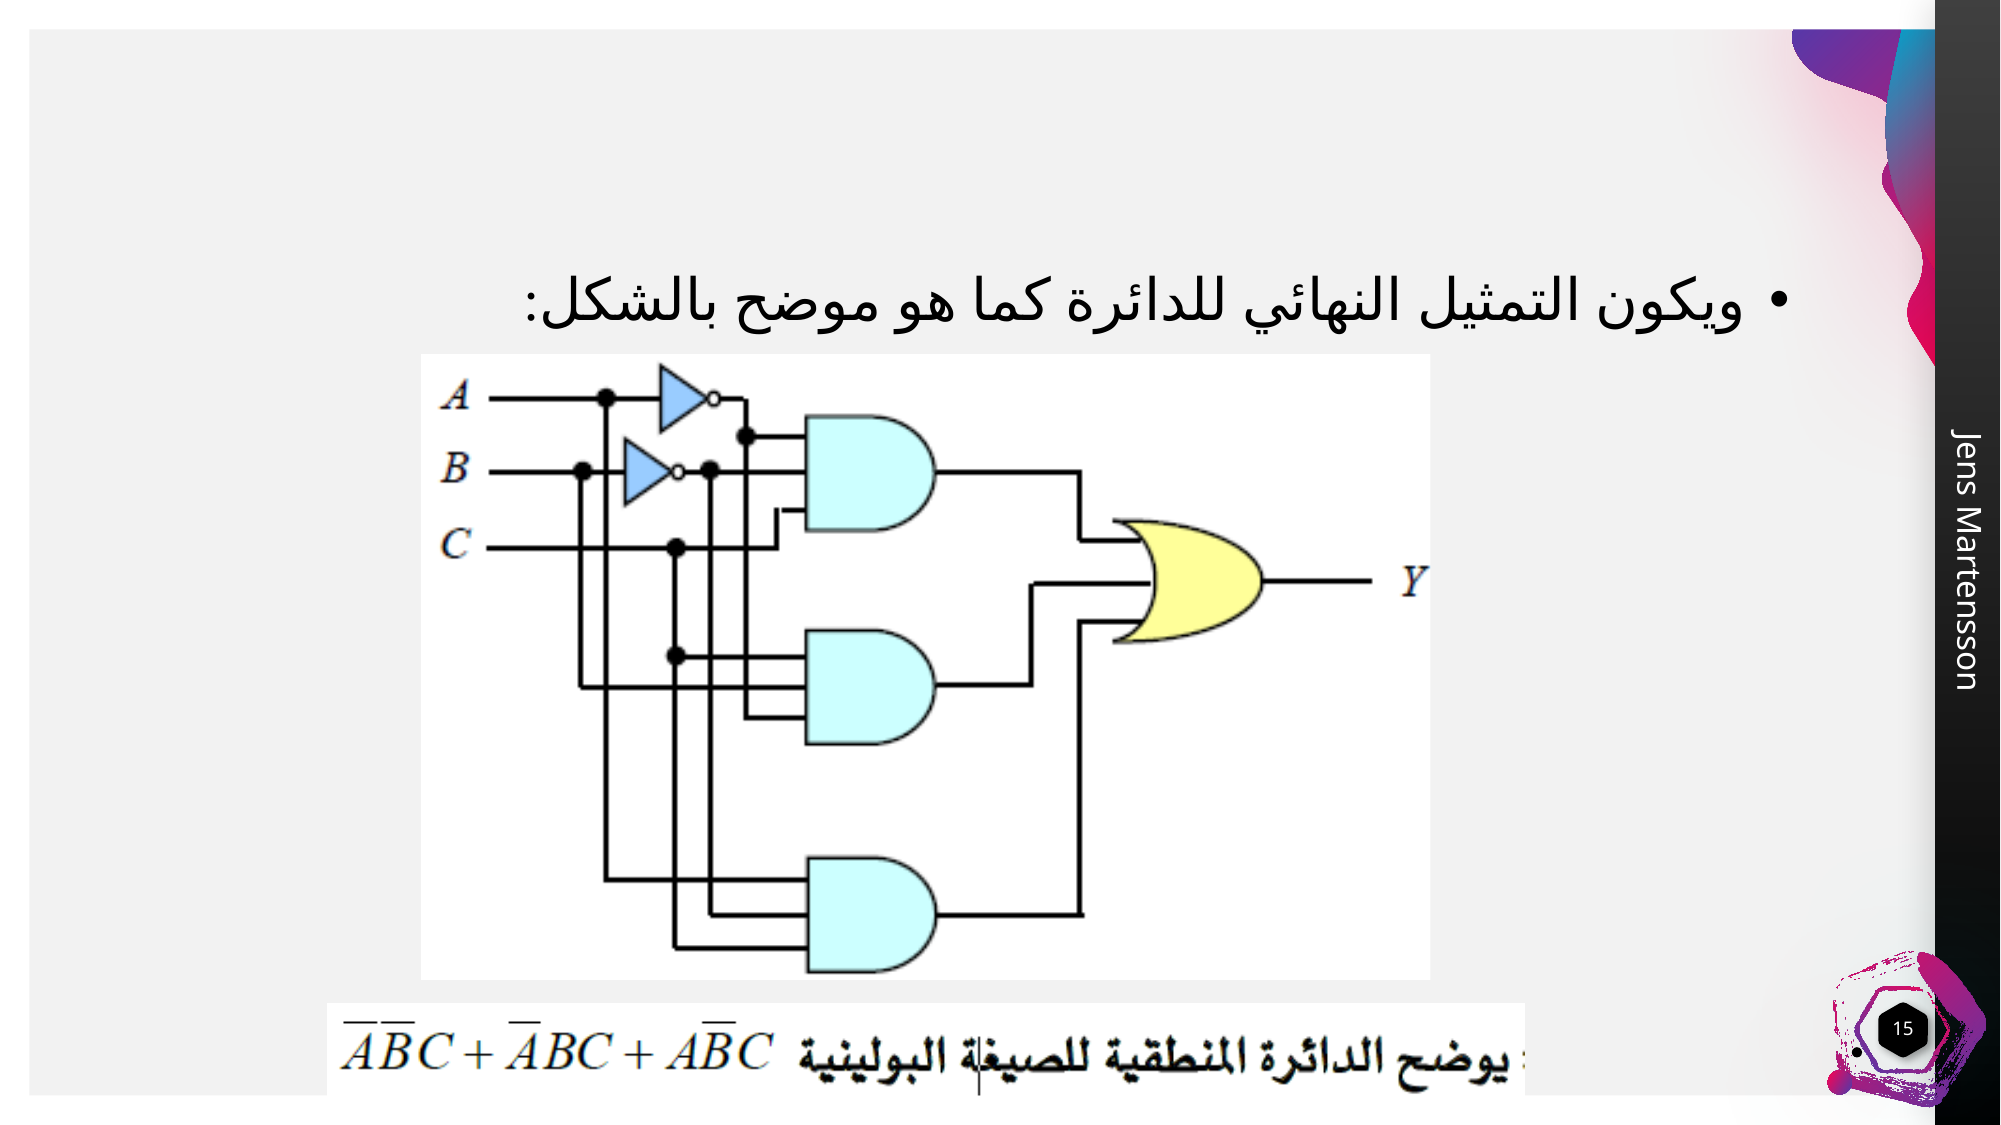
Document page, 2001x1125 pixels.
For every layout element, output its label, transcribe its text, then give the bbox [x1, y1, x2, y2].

picture [326, 1003, 1525, 1113]
slide_number 15 [1872, 1001, 1934, 1057]
picture [421, 354, 1431, 980]
list ويكون التمثيل النهائي للدائرة كما هو موضح بالشكل: [106, 270, 1790, 1004]
